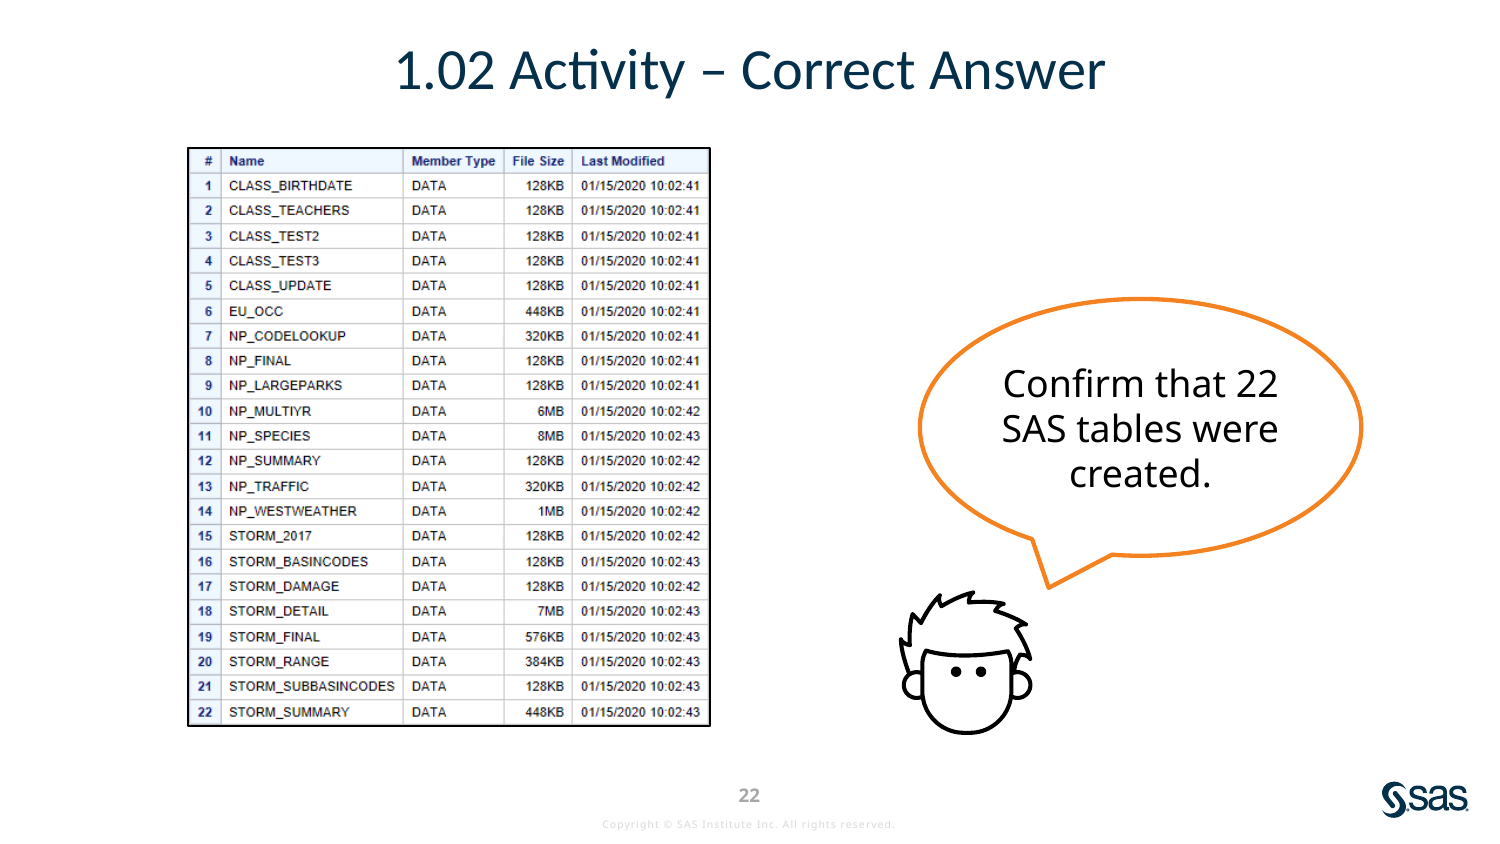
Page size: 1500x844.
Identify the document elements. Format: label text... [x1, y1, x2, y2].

text_box [898, 590, 1033, 735]
title 1.02 Activity – Correct Answer [102, 31, 1398, 107]
picture [188, 148, 709, 726]
text_box Confirm that 22 SAS tables were created. [917, 296, 1364, 590]
